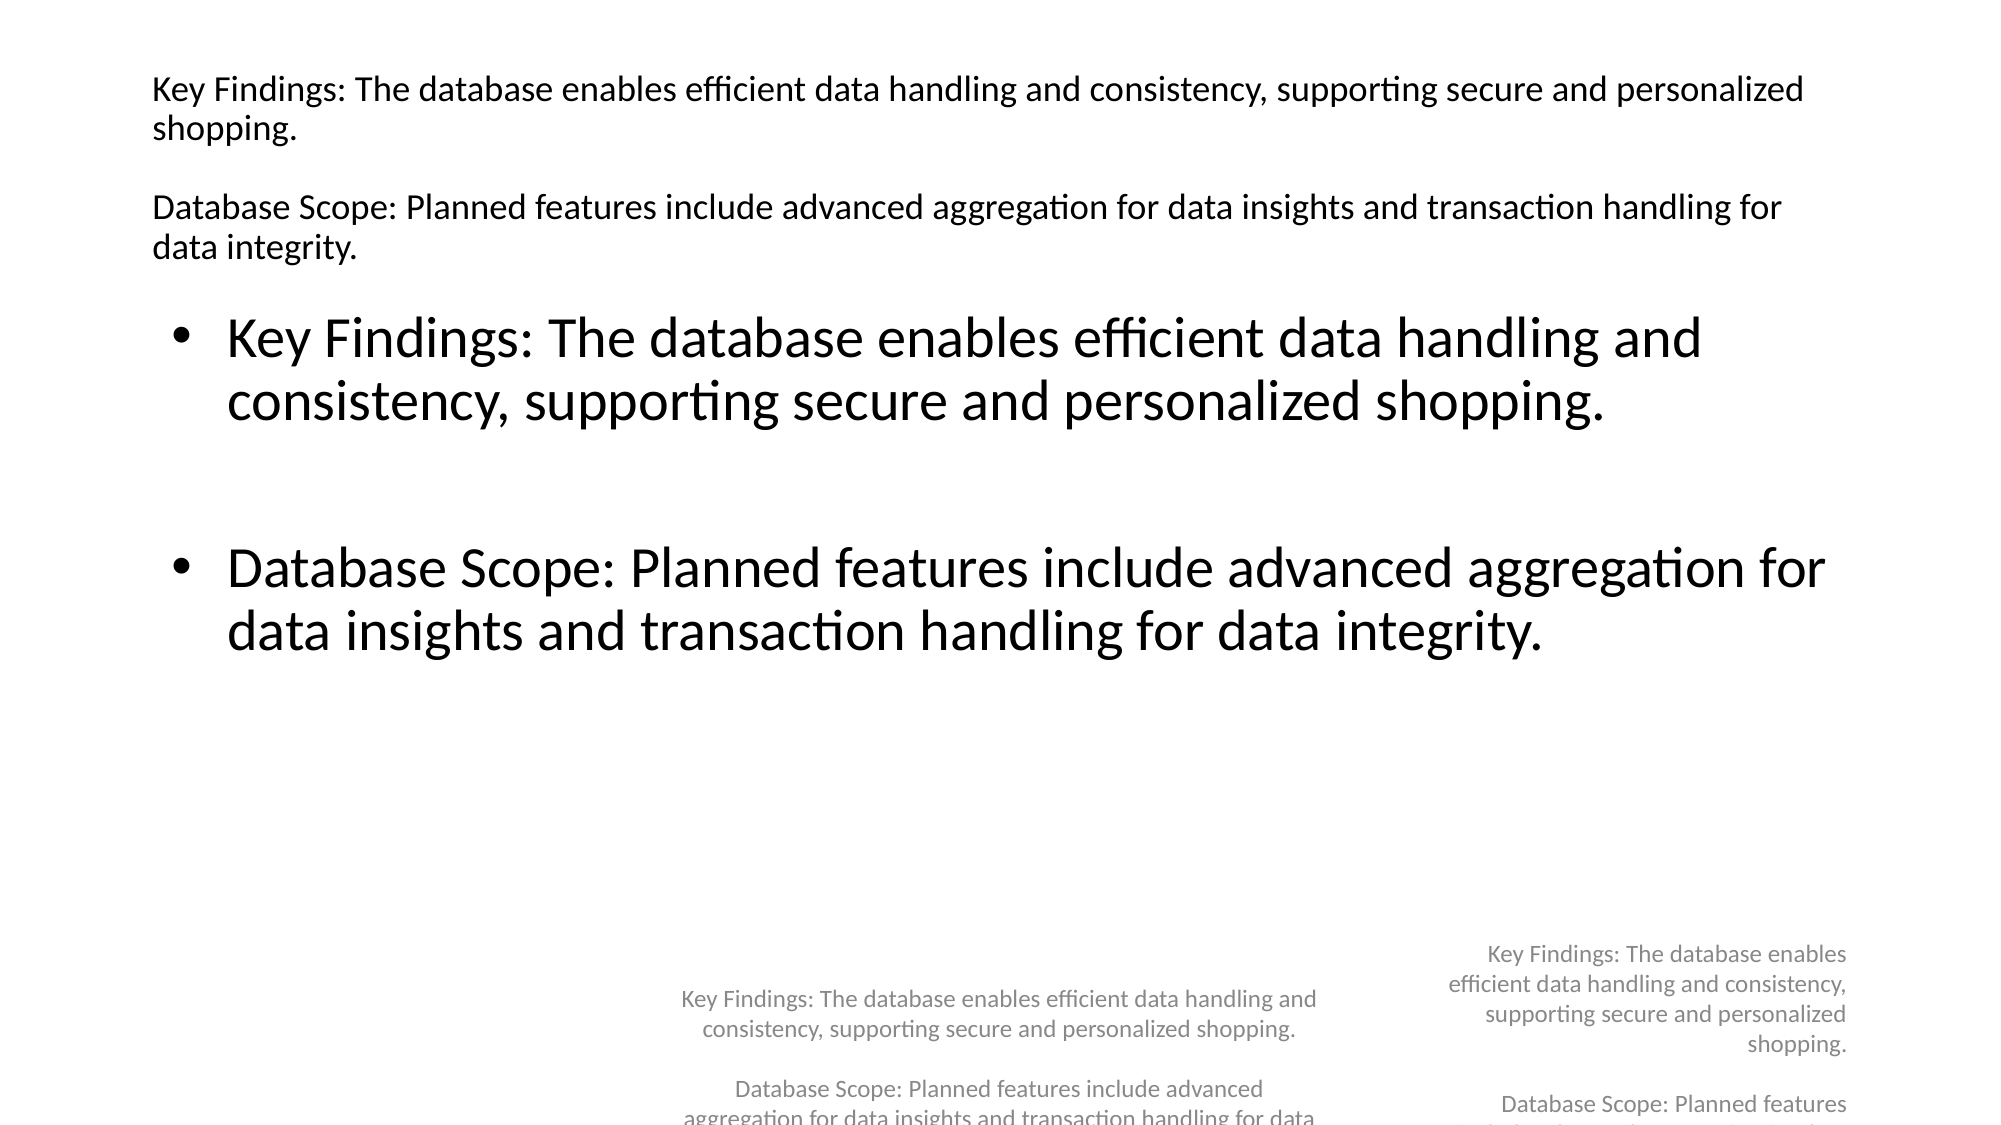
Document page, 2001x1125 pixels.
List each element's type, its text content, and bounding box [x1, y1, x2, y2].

list Key Findings: The database enables efficient data handling and consistency, supporting secure and personalized shopping. Database Scope: Planned features include advanced aggregation for data insights and transaction handling for data integrity. [137, 299, 1863, 1014]
slide_number Key Findings: The database enables efficient data handling and consistency, supporting secure and personalized shopping. Database Scope: Planned features include advanced aggregation for data insights and transaction handling for data integrity. [1412, 1042, 1863, 1103]
title Key Findings: The database enables efficient data handling and consistency, supporting secure and personalized shopping. Database Scope: Planned features include advanced aggregation for data insights and transaction handling for data integrity. [137, 59, 1863, 278]
footer Key Findings: The database enables efficient data handling and consistency, supporting secure and personalized shopping. Database Scope: Planned features include advanced aggregation for data insights and transaction handling for data integrity. [662, 1042, 1338, 1103]
